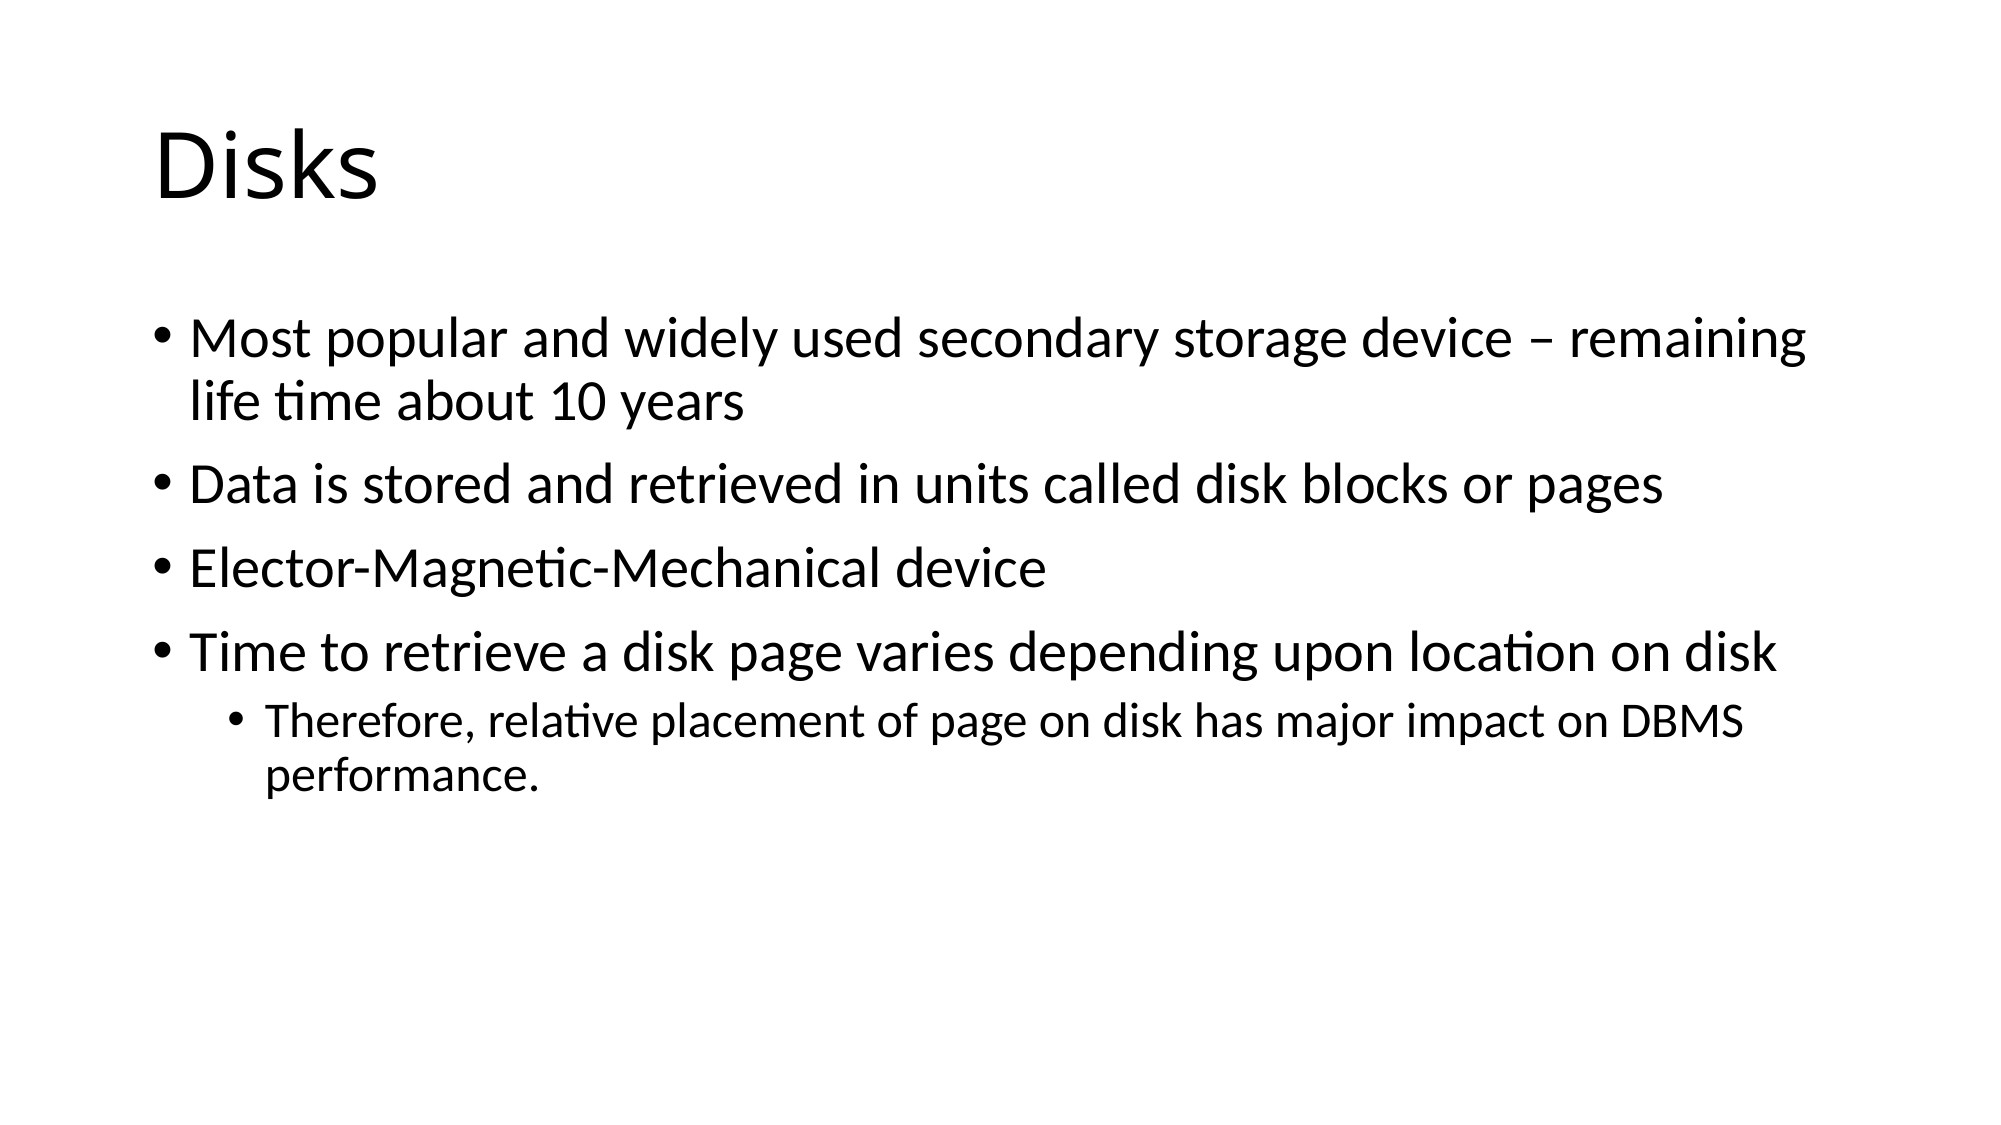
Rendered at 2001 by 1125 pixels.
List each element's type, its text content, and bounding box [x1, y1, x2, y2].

title Disks [137, 59, 1863, 278]
list Most popular and widely used secondary storage device – remaining life time about 10 years Data is stored and retrieved in units called disk blocks or pages Elector-Magnetic-Mechanical device Time to retrieve a disk page varies depending upon location on disk Therefore, relative placement of page on disk has major impact on DBMS performance. [137, 299, 1863, 1014]
